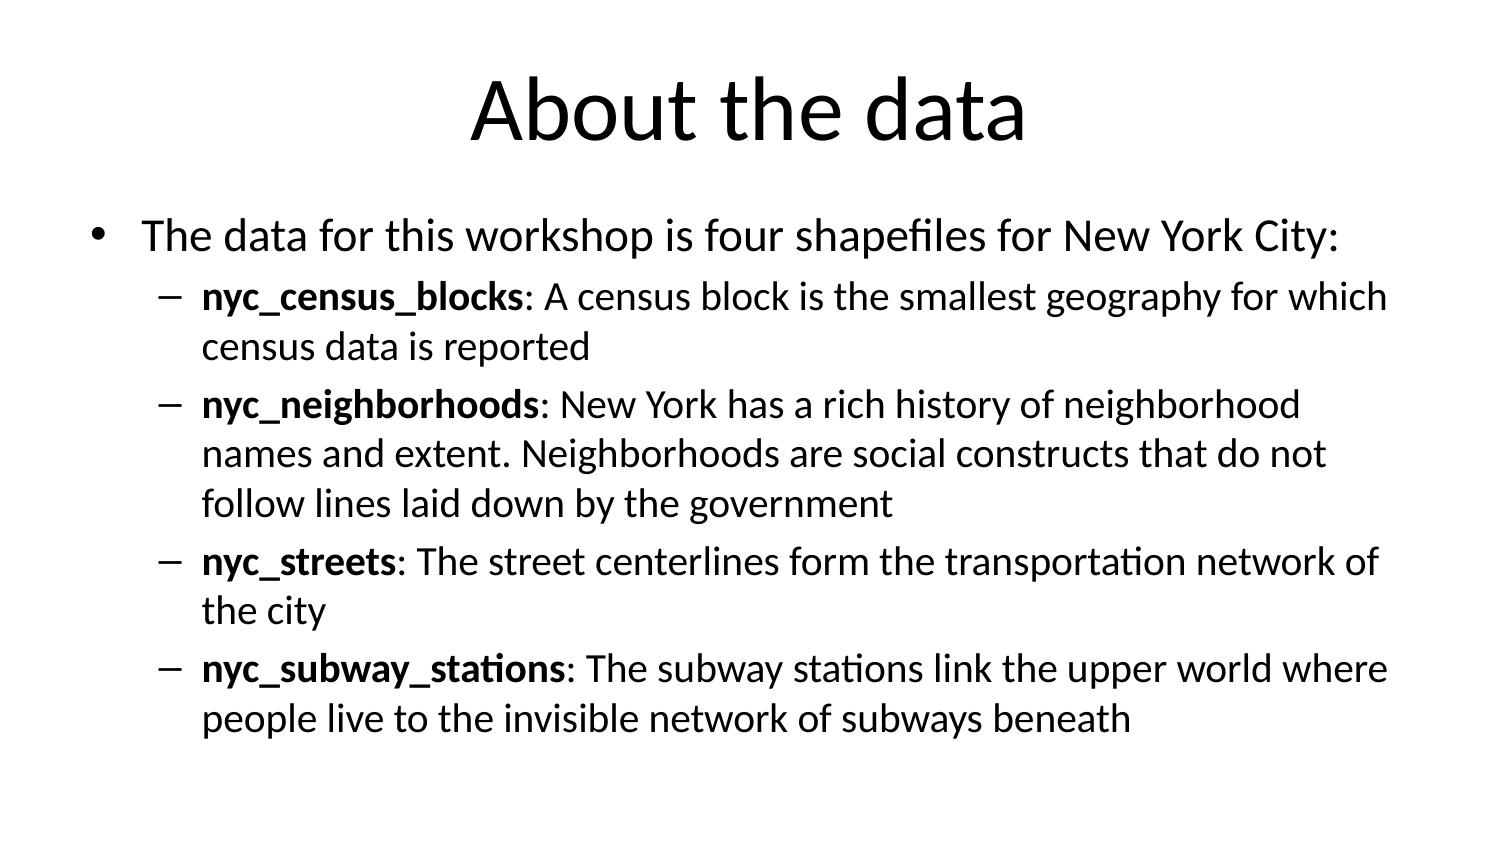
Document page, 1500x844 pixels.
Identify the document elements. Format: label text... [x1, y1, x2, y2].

title About the data [75, 33, 1425, 175]
list The data for this workshop is four shapefiles for New York City: nyc_census_blocks: A census block is the smallest geography for which census data is reported nyc_neighborhoods: New York has a rich history of neighborhood names and extent. Neighborhoods are social constructs that do not follow lines laid down by the government nyc_streets: The street centerlines form the transportation network of the city nyc_subway_stations: The subway stations link the upper world where people live to the invisible network of subways beneath [75, 196, 1425, 754]
